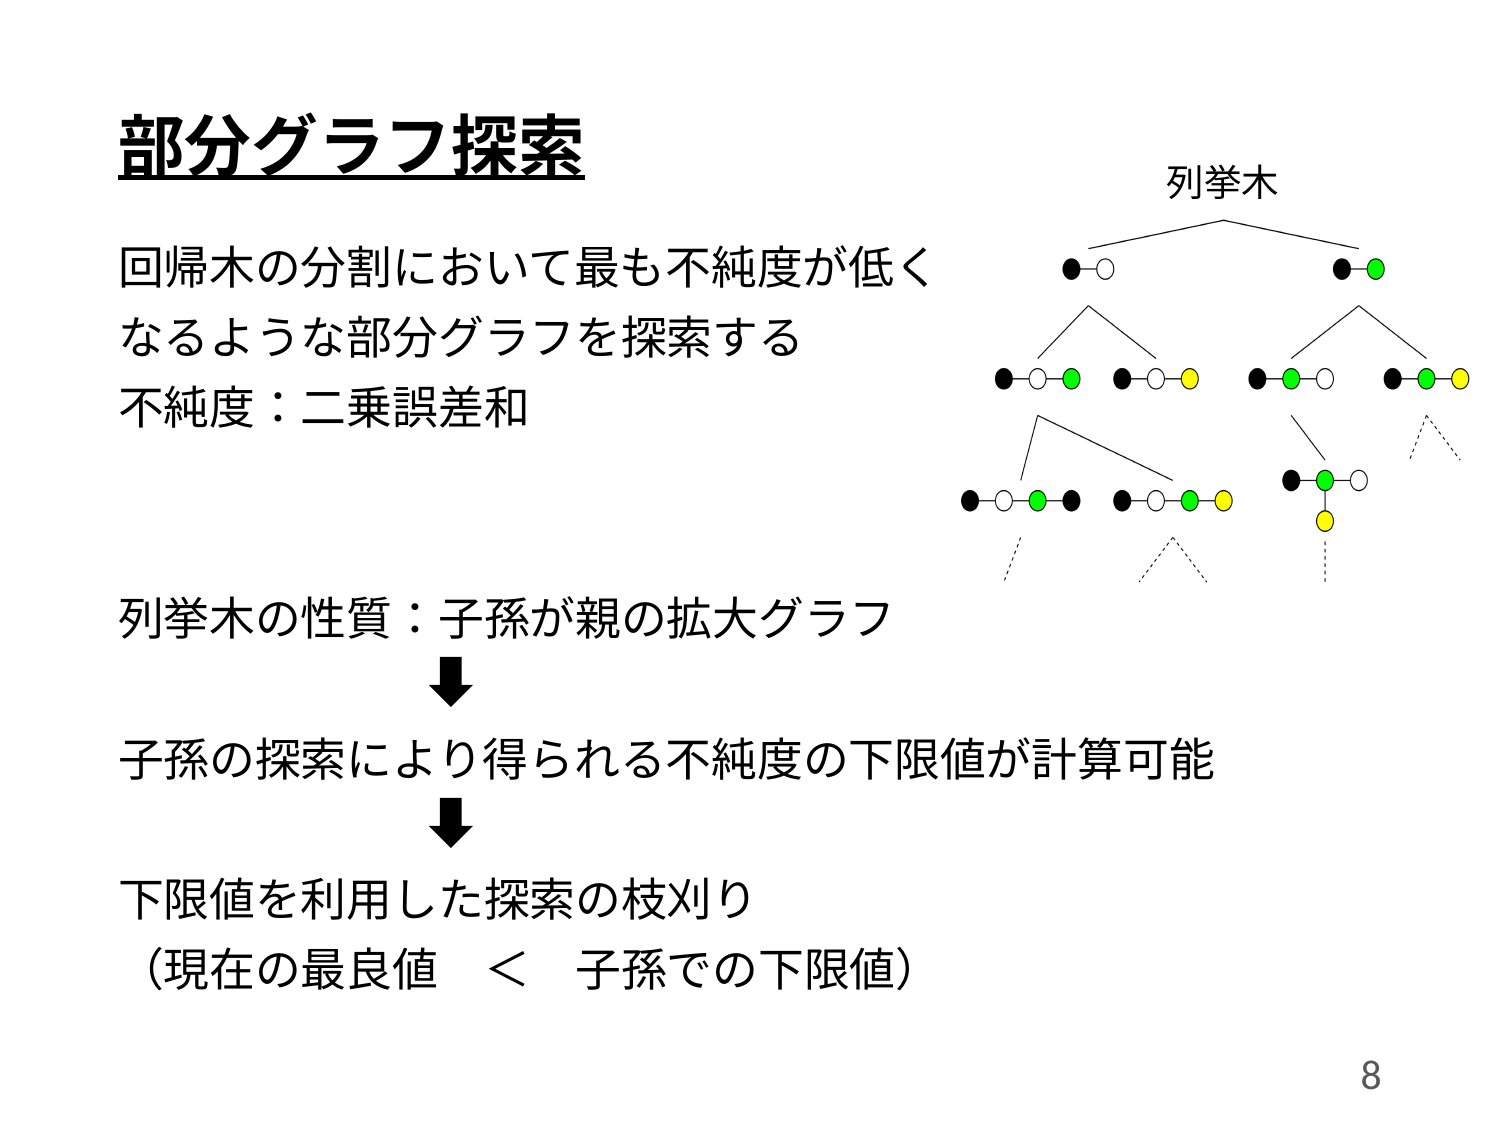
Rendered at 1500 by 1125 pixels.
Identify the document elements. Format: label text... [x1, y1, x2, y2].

title 部分グラフ探索 [103, 59, 1397, 237]
list 回帰木の分割において最も不純度が低く なるような部分グラフを探索する 不純度：二乗誤差和 列挙木の性質：子孫が親の拡大グラフ 子孫の探索により得られる不純度の下限値が計算可能 下限値を利用した探索の枝刈り （現在の最良値 ＜ 子孫での下限値） [103, 237, 1397, 1125]
text_box [428, 656, 473, 707]
slide_number 7 [1059, 1042, 1397, 1103]
picture [946, 212, 1500, 586]
text_box [428, 797, 473, 849]
text_box 列挙木 [1152, 151, 1305, 212]
